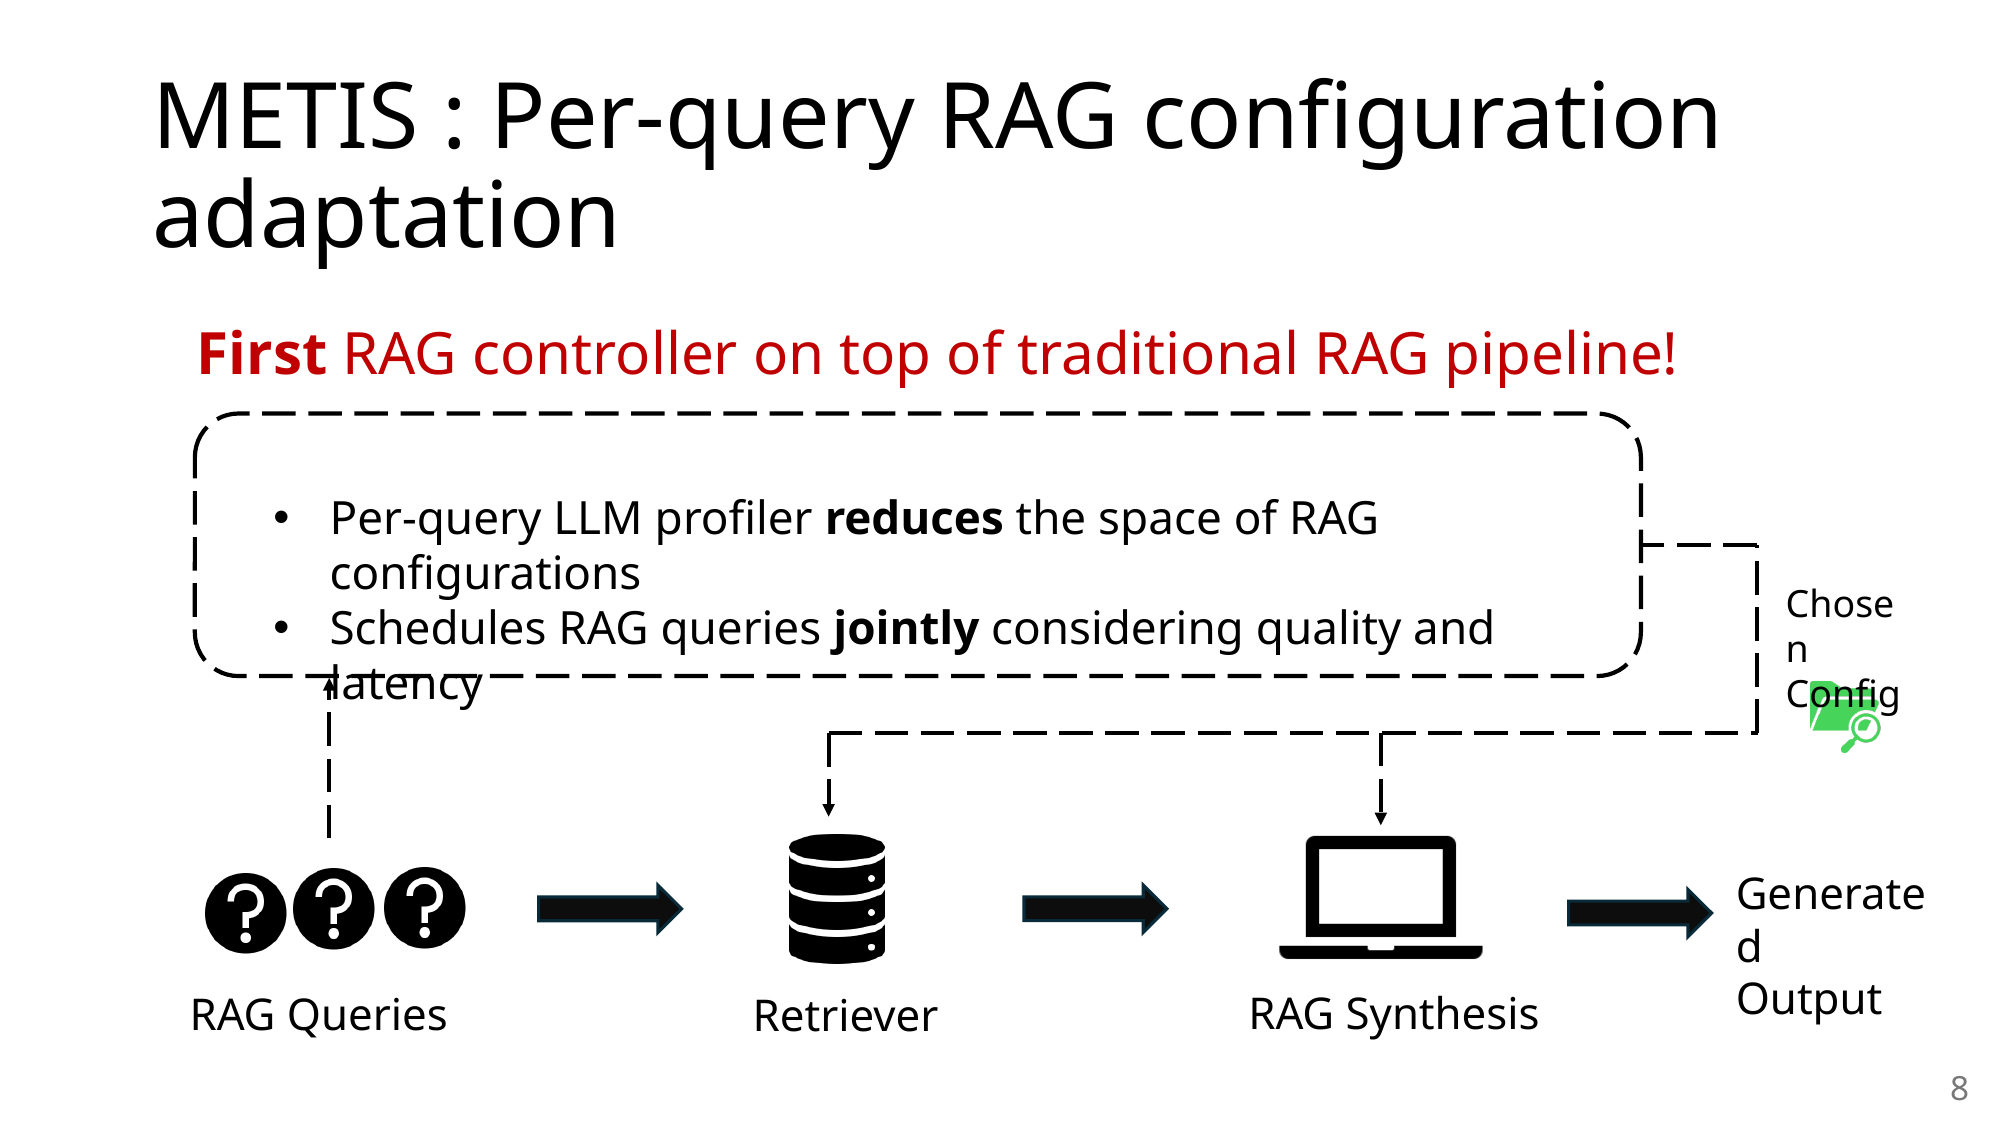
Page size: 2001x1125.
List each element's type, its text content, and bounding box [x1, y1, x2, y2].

picture [753, 816, 919, 982]
text_box [537, 881, 684, 937]
text_box [193, 411, 1643, 678]
picture [194, 856, 476, 965]
text_box [1022, 881, 1170, 937]
text_box RAG Queries [174, 979, 463, 1047]
slide_number 8 [1534, 1059, 1985, 1120]
picture [1274, 791, 1487, 1004]
title METIS : Per-query RAG configuration adaptation [137, 59, 1931, 278]
text_box RAG Synthesis [1233, 978, 1580, 1046]
text_box Chosen Config [1770, 572, 1931, 723]
text_box Generated Output [1721, 858, 1968, 1031]
picture [1794, 662, 1894, 762]
text_box Retriever [636, 980, 1055, 1048]
text_box [1567, 885, 1714, 941]
text_box Per-query LLM profiler reduces the space of RAG configurations Schedules RAG queries jointly considering quality and latency [258, 481, 1609, 717]
text_box First RAG controller on top of traditional RAG pipeline! [182, 309, 1694, 394]
